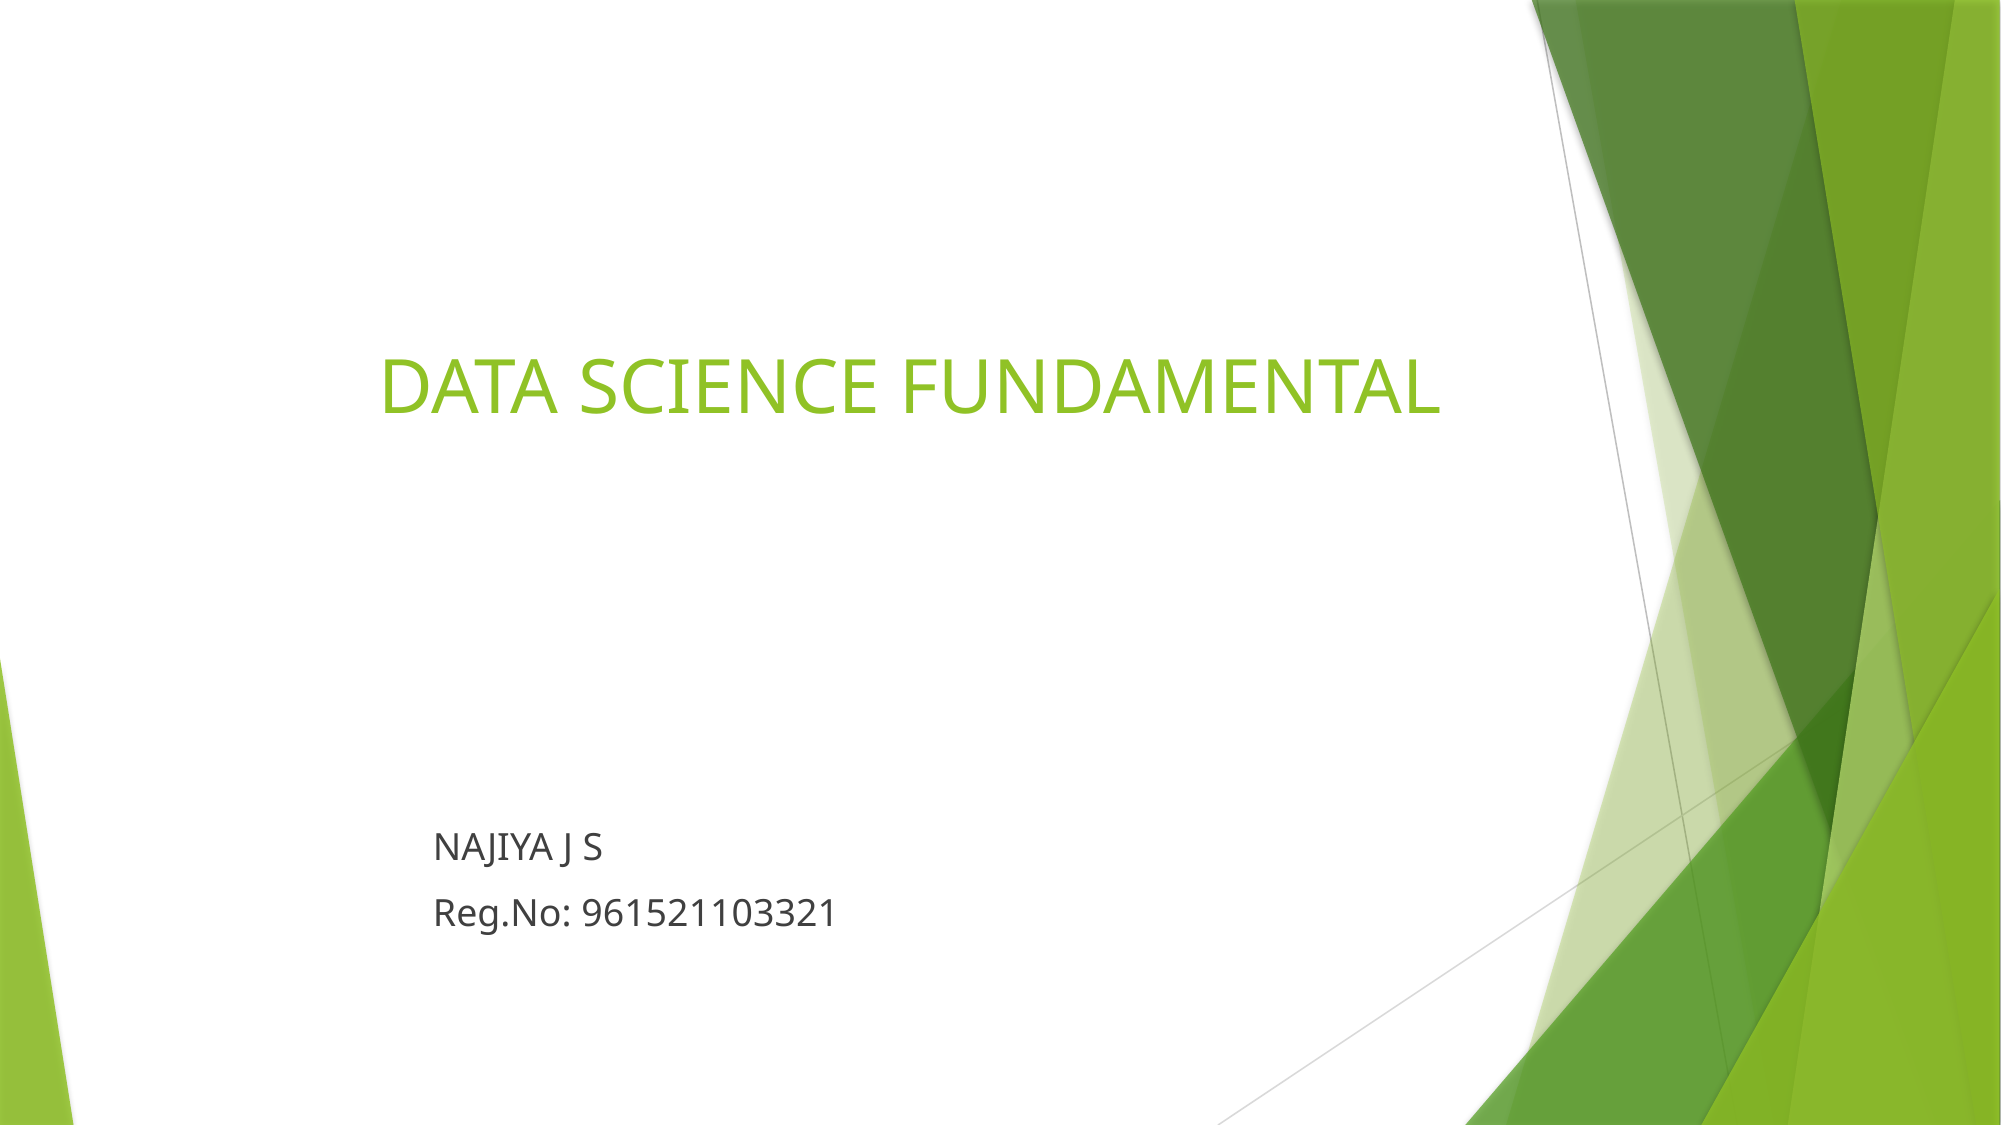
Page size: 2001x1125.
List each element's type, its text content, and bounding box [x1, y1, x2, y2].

list NAJIYA J S Reg.No: 961521103321 [417, 815, 1863, 1014]
title DATA SCIENCE FUNDAMENTAL [208, 330, 1633, 584]
